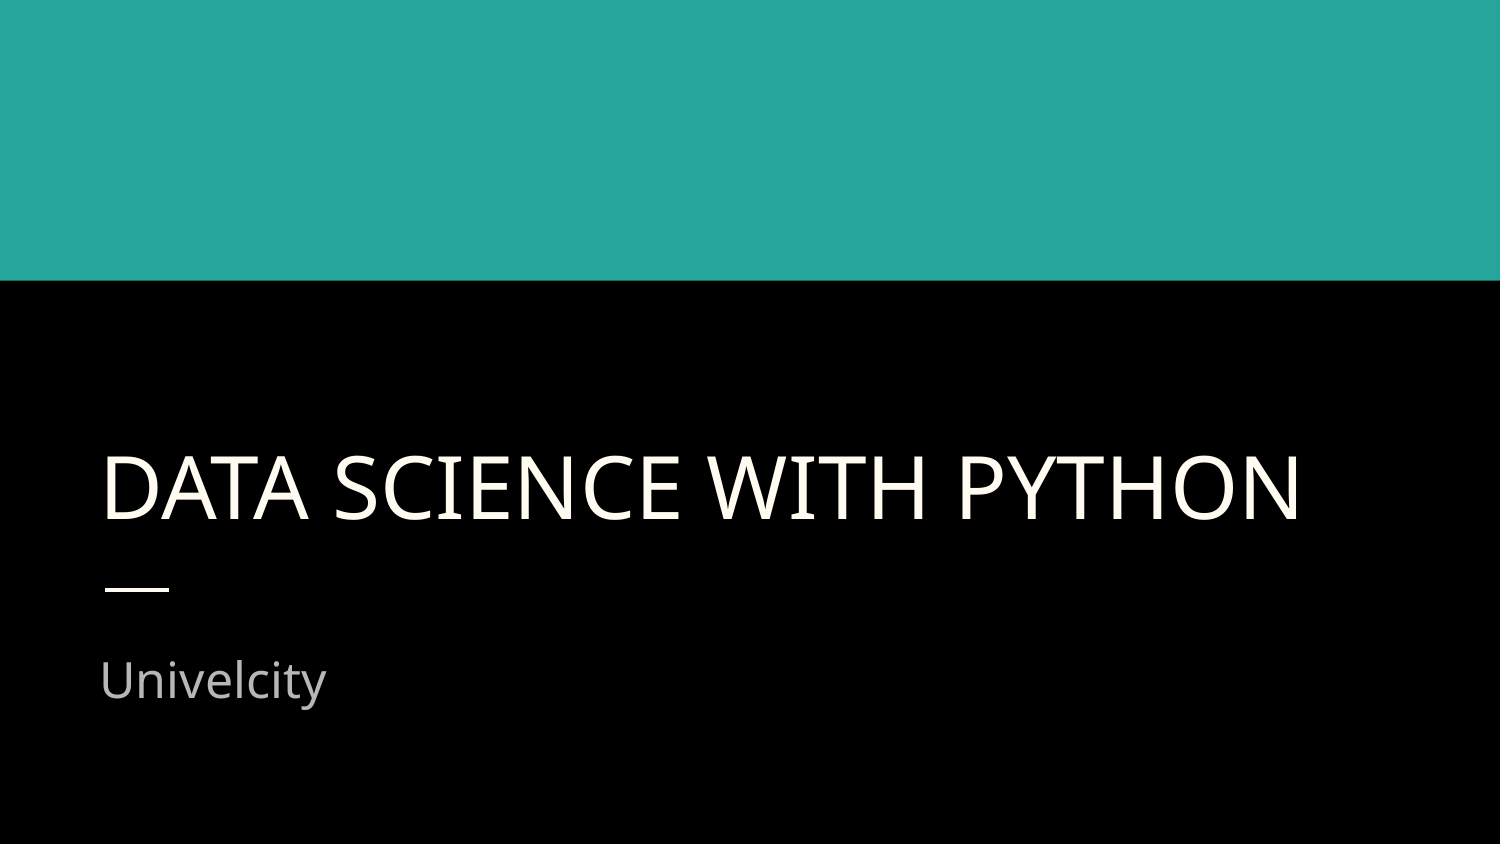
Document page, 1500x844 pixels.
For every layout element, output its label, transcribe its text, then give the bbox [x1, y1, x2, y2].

subtitle Univelcity [84, 630, 1416, 760]
title DATA SCIENCE WITH PYTHON [84, 310, 1416, 561]
